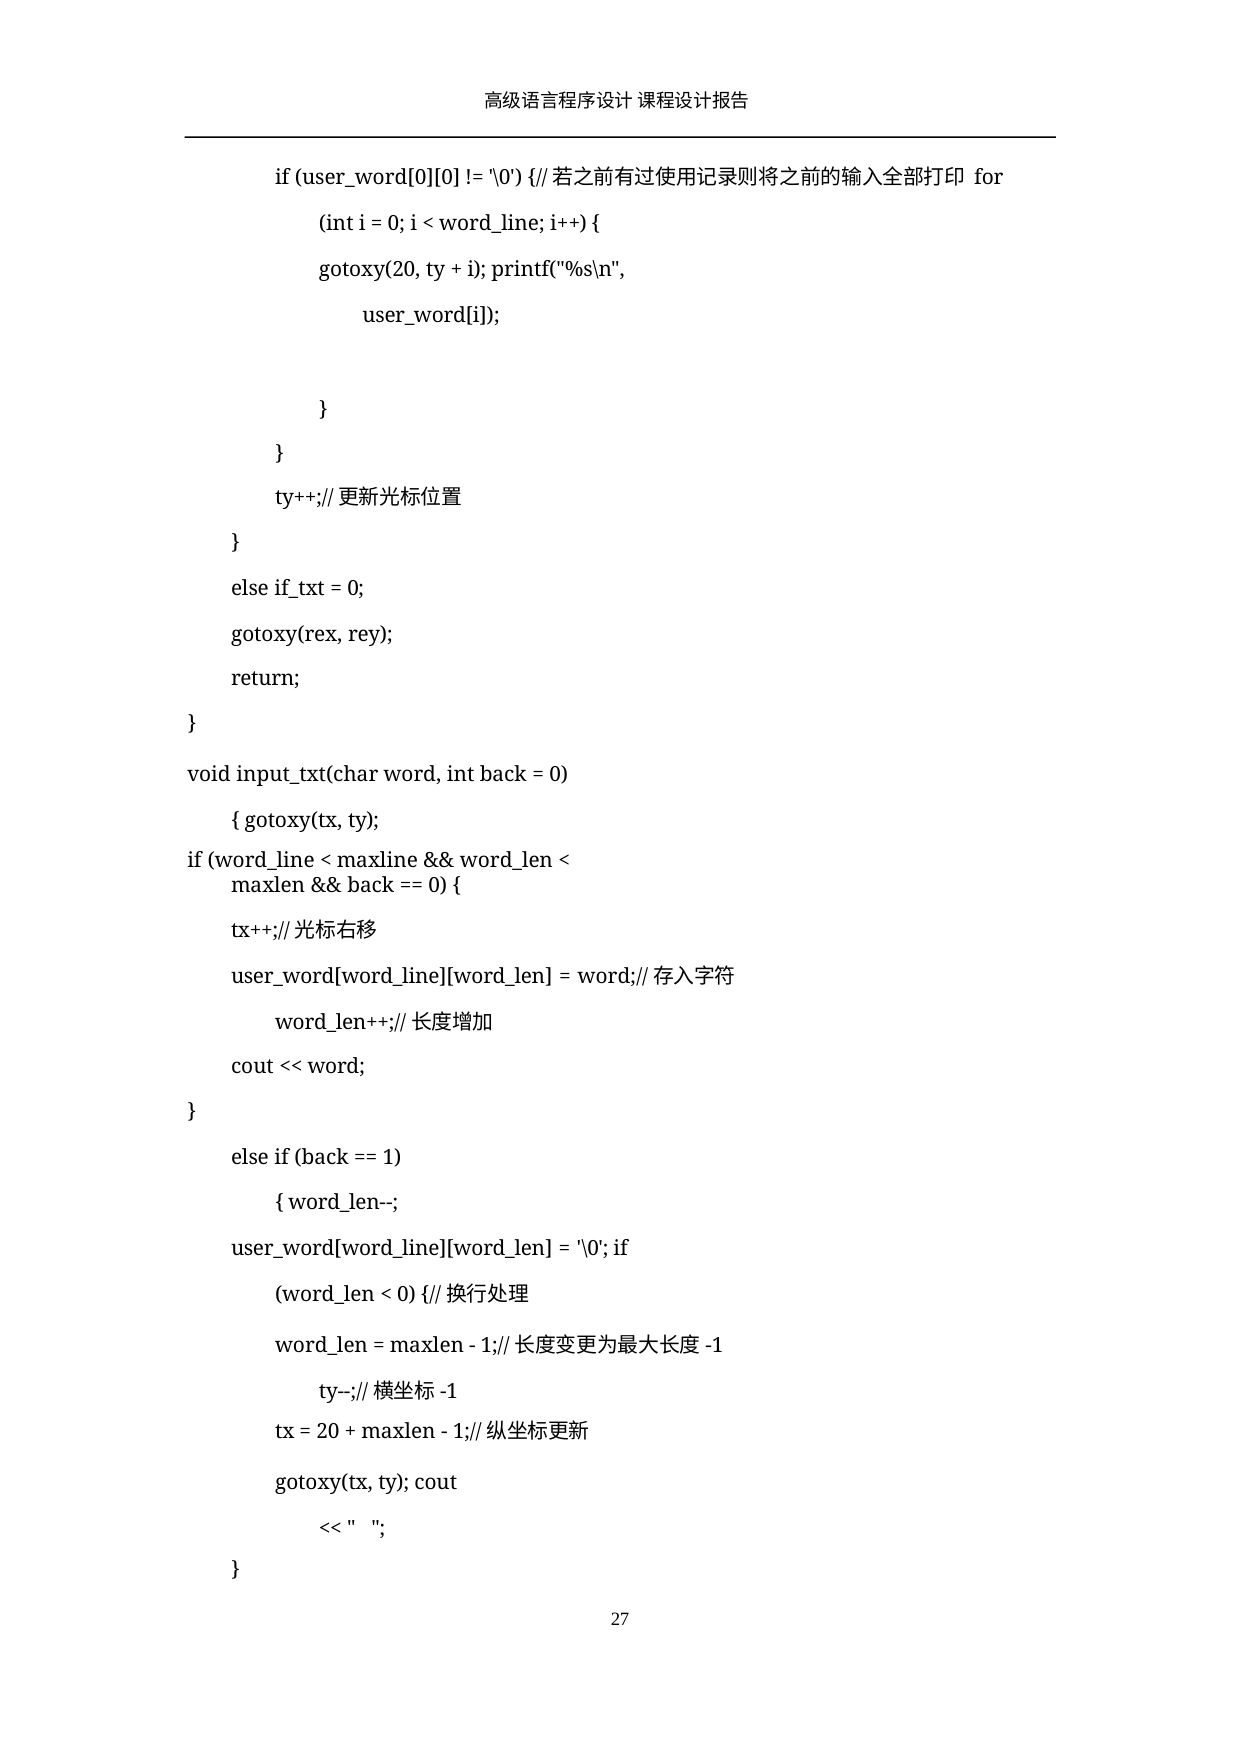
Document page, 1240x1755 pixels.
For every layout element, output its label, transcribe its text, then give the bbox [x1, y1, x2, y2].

text_box 高级语言程序设计 课程设计报告 if (user_word[0][0] != '\0') {//若之前有过使用记录则将之前的输入全部打印 for (int i = 0; i < word_line; i++) { gotoxy(20, ty + i); printf("%s\n", user_word[i]); [272, 86, 1027, 327]
slide_number 10 [604, 1606, 639, 1755]
text_box } } ty++;//更新光标位置 } else if_txt = 0; gotoxy(rex, rey); return; } void input_txt(char word, int back = 0) { gotoxy(tx, ty); if (word_line < maxline && word_len < maxlen && back == 0) { tx++;//光标右移 user_word[word_line][word_len] = word;//存入字符 word_len++;//长度增加 cout << word; } else if (back == 1) { word_len--; user_word[word_line][word_len] = '\0'; if (word_len < 0) {//换行处理 word_len = maxlen - 1;//长度变更为最大长度-1 ty--;//横坐标-1 tx = 20 + maxlen - 1;//纵坐标更新 gotoxy(tx, ty); cout << " "; } [185, 393, 858, 1581]
